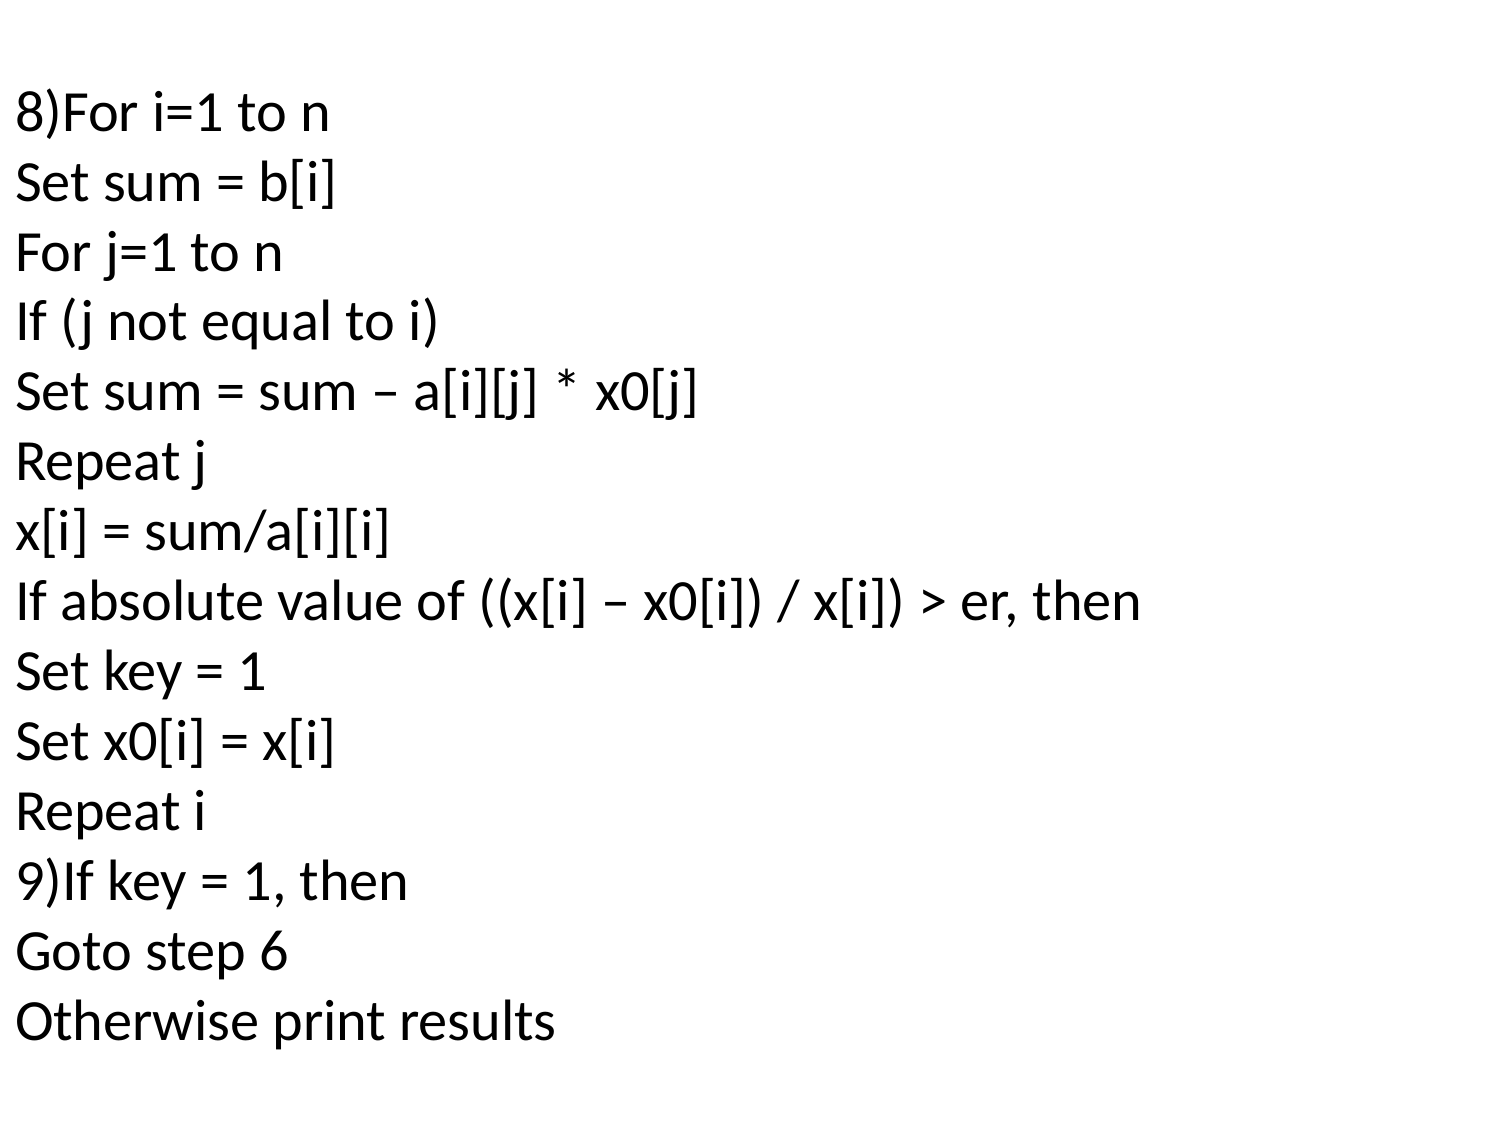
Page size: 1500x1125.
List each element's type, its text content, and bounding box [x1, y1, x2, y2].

title 8)For i=1 to n Set sum = b[i] For j=1 to n If (j not equal to i) Set sum = sum – a[i][j] * x0[j] Repeat j x[i] = sum/a[i][i] If absolute value of ((x[i] – x0[i]) / x[i]) > er, then Set key = 1 Set x0[i] = x[i] Repeat i 9)If key = 1, then Goto step 6 Otherwise print results [0, 0, 1421, 1125]
